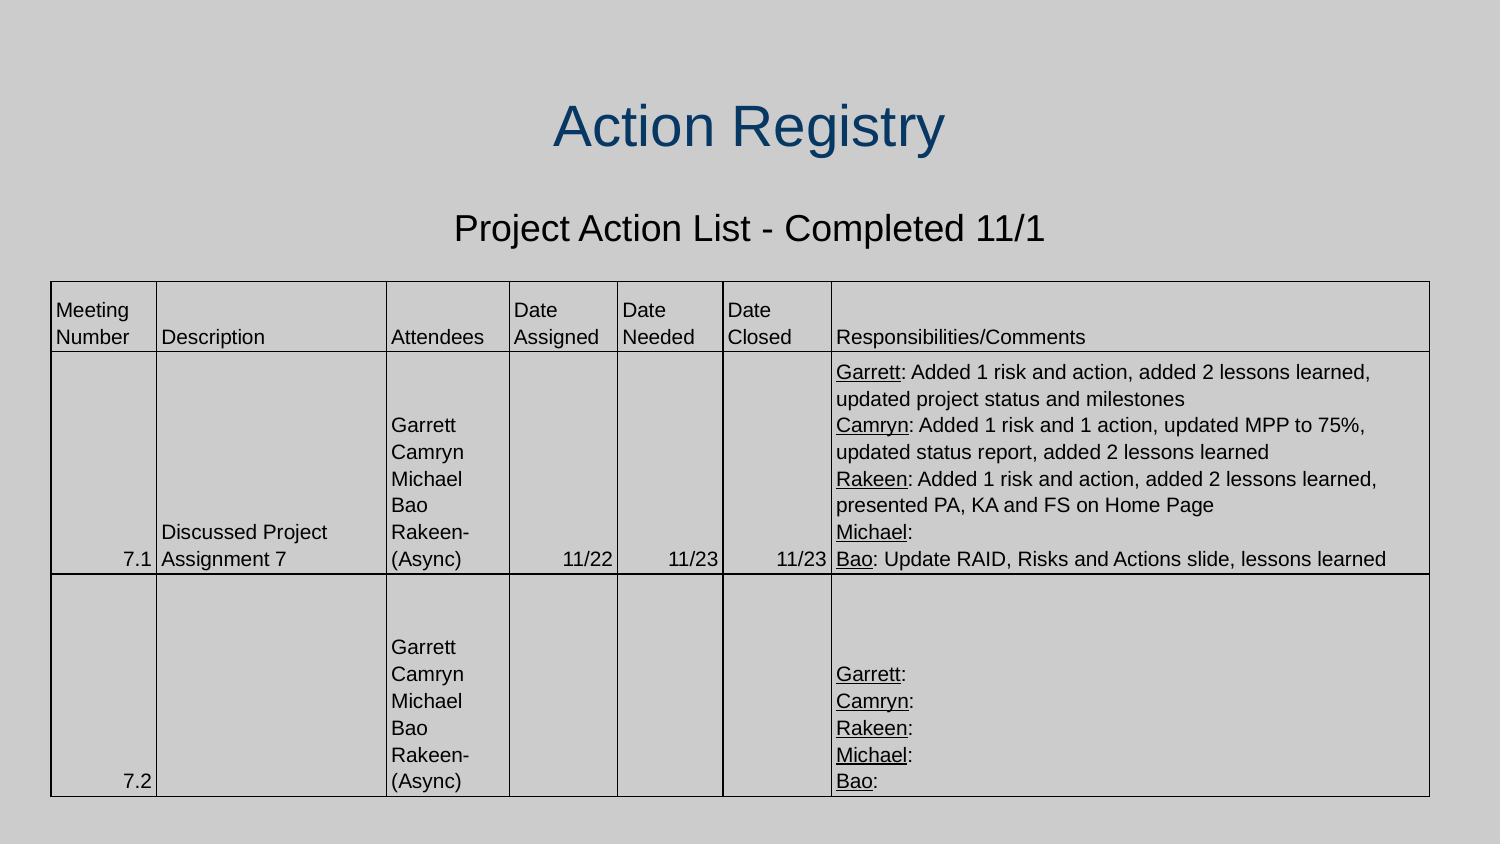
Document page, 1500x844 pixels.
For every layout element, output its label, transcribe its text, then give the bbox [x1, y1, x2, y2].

table_cell Garrett Camryn Michael Bao Rakeen- (Async) [387, 352, 509, 573]
table_cell Garrett Camryn Michael Bao Rakeen- (Async) [387, 575, 509, 796]
table_cell Garrett: Added 1 risk and action, added 2 lessons learned, updated project status and milestones Camryn: Added 1 risk and 1 action, updated MPP to 75%, updated status report, added 2 lessons learned Rakeen: Added 1 risk and action, added 2 lessons learned, presented PA, KA and FS on Home Page Michael: Bao: Update RAID, Risks and Actions slide, lessons learned [832, 352, 1429, 573]
title Action Registry [51, 72, 1449, 167]
table_header Attendees [387, 282, 509, 351]
table_cell [157, 575, 386, 796]
table_header Date Assigned [510, 282, 617, 351]
table_header Date Needed [618, 282, 722, 351]
table_header Responsibilities/Comments [832, 282, 1429, 351]
table_header Date Closed [724, 282, 831, 351]
table_cell 11/23 [724, 352, 831, 573]
table_cell 11/22 [510, 352, 617, 573]
list Project Action List - Completed 11/1 [51, 189, 1449, 750]
table_cell 7.2 [52, 575, 156, 796]
table_cell [724, 575, 831, 796]
table_header Description [157, 282, 386, 351]
table_cell [618, 575, 722, 796]
table_cell Discussed Project Assignment 7 [157, 352, 386, 573]
table_cell Garrett: Camryn: Rakeen: Michael: Bao: [832, 575, 1429, 796]
table_cell 11/23 [618, 352, 722, 573]
table_cell [510, 575, 617, 796]
table_cell 7.1 [52, 352, 156, 573]
table_header Meeting Number [52, 282, 156, 351]
